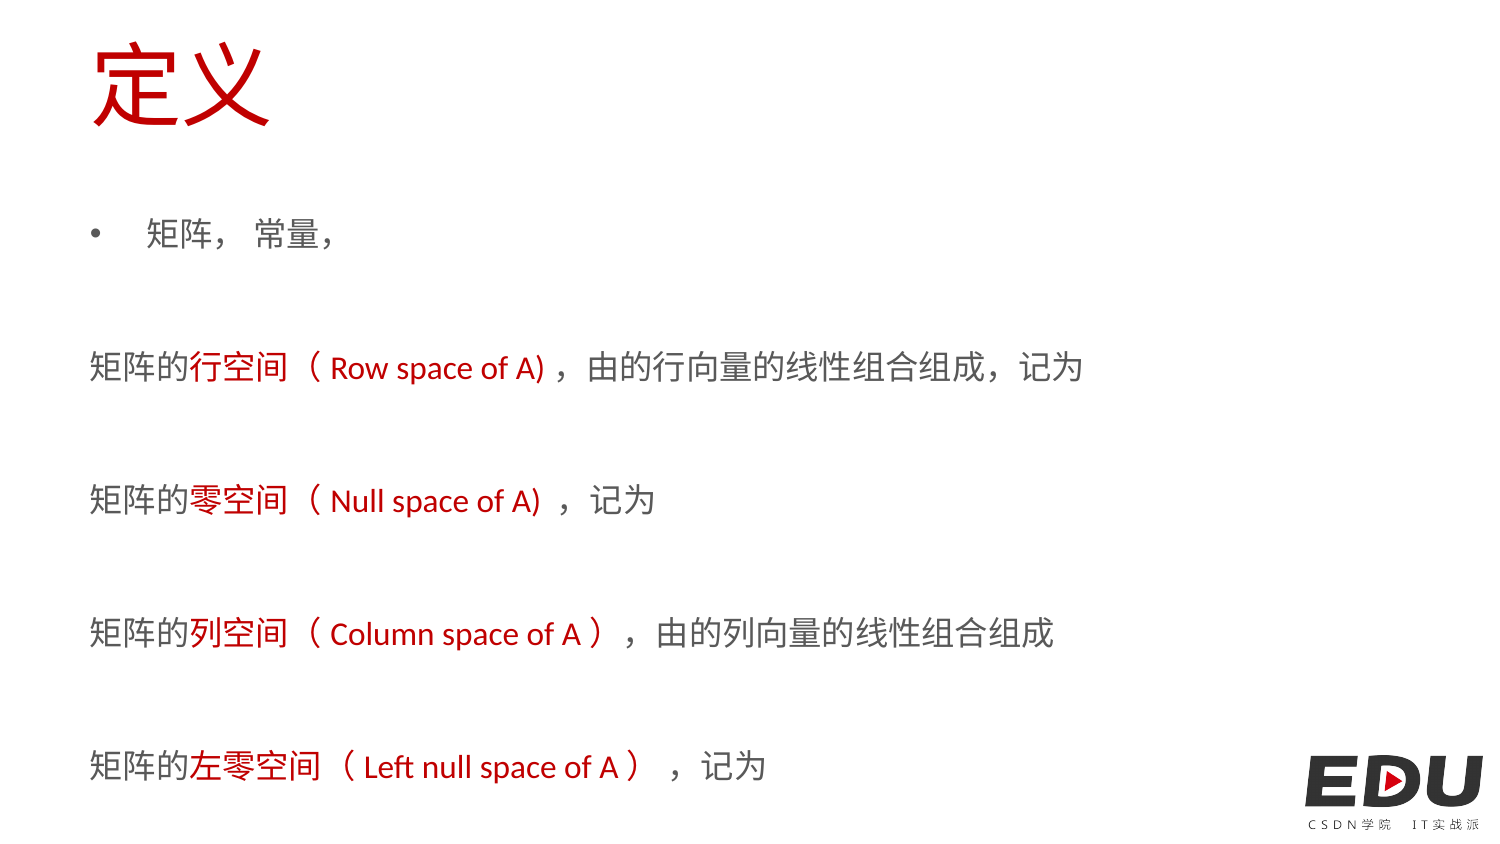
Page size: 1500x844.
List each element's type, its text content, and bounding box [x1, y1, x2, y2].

picture [1305, 755, 1483, 830]
title 定义 [75, 20, 1425, 137]
